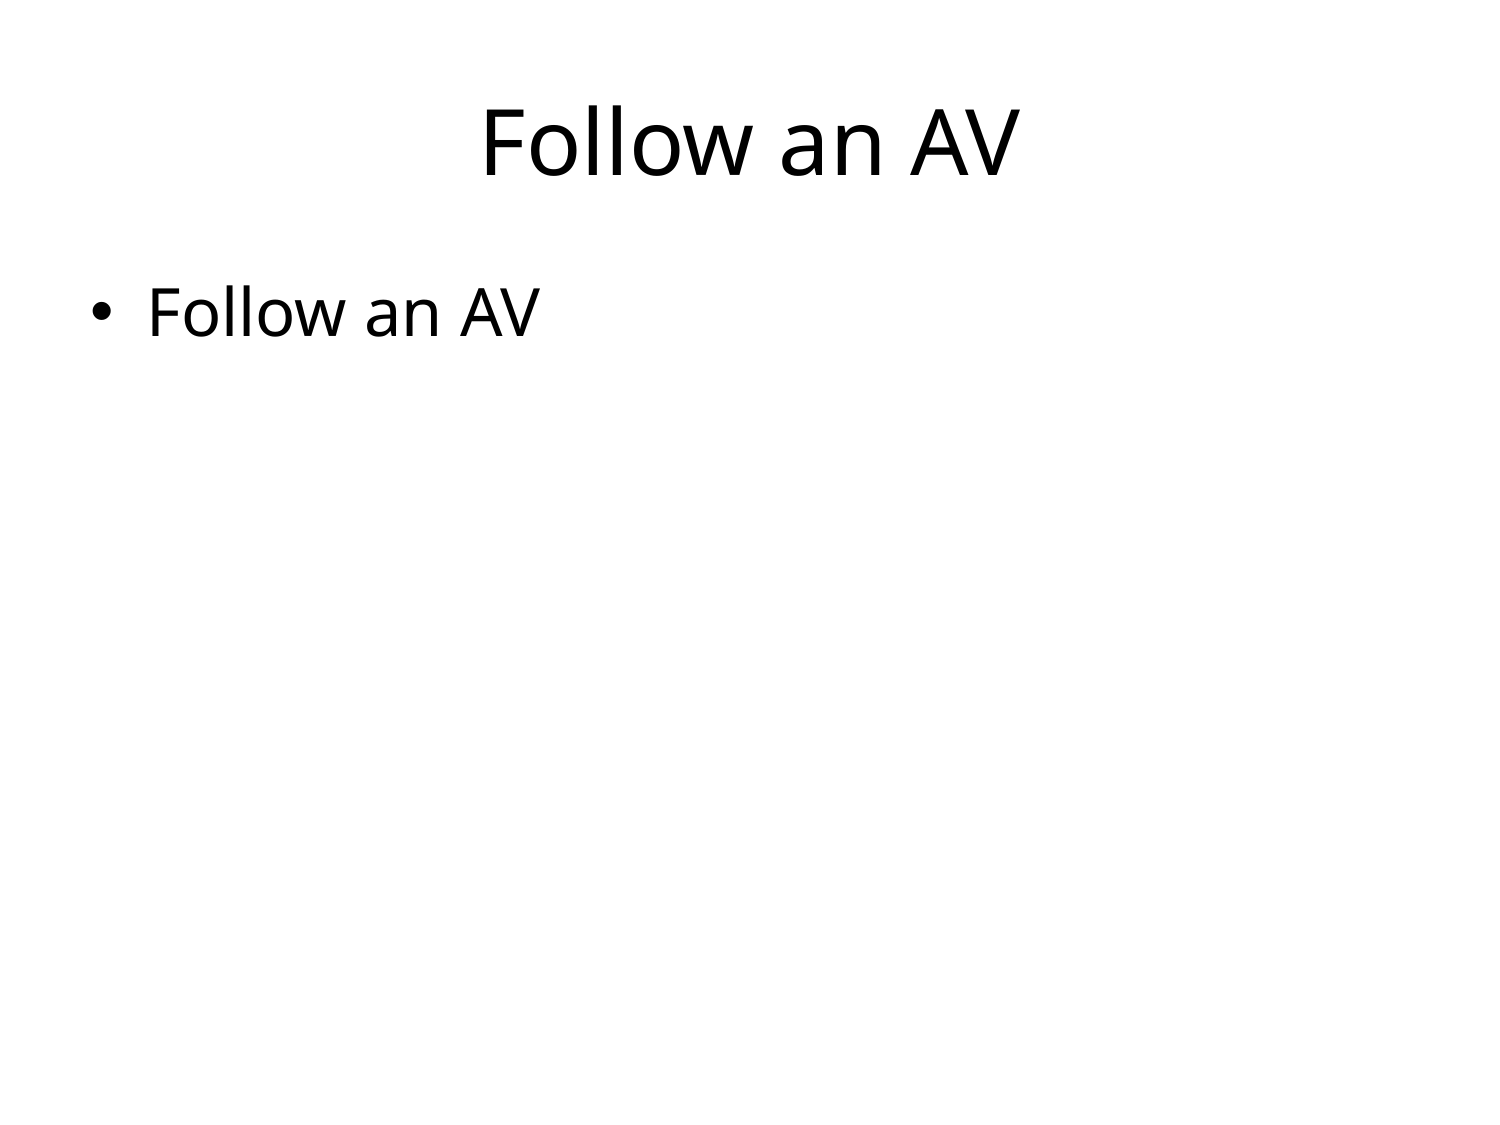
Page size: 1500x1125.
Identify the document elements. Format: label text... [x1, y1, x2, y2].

title Follow an AV [75, 45, 1425, 233]
list Follow an AV [75, 262, 1425, 1005]
